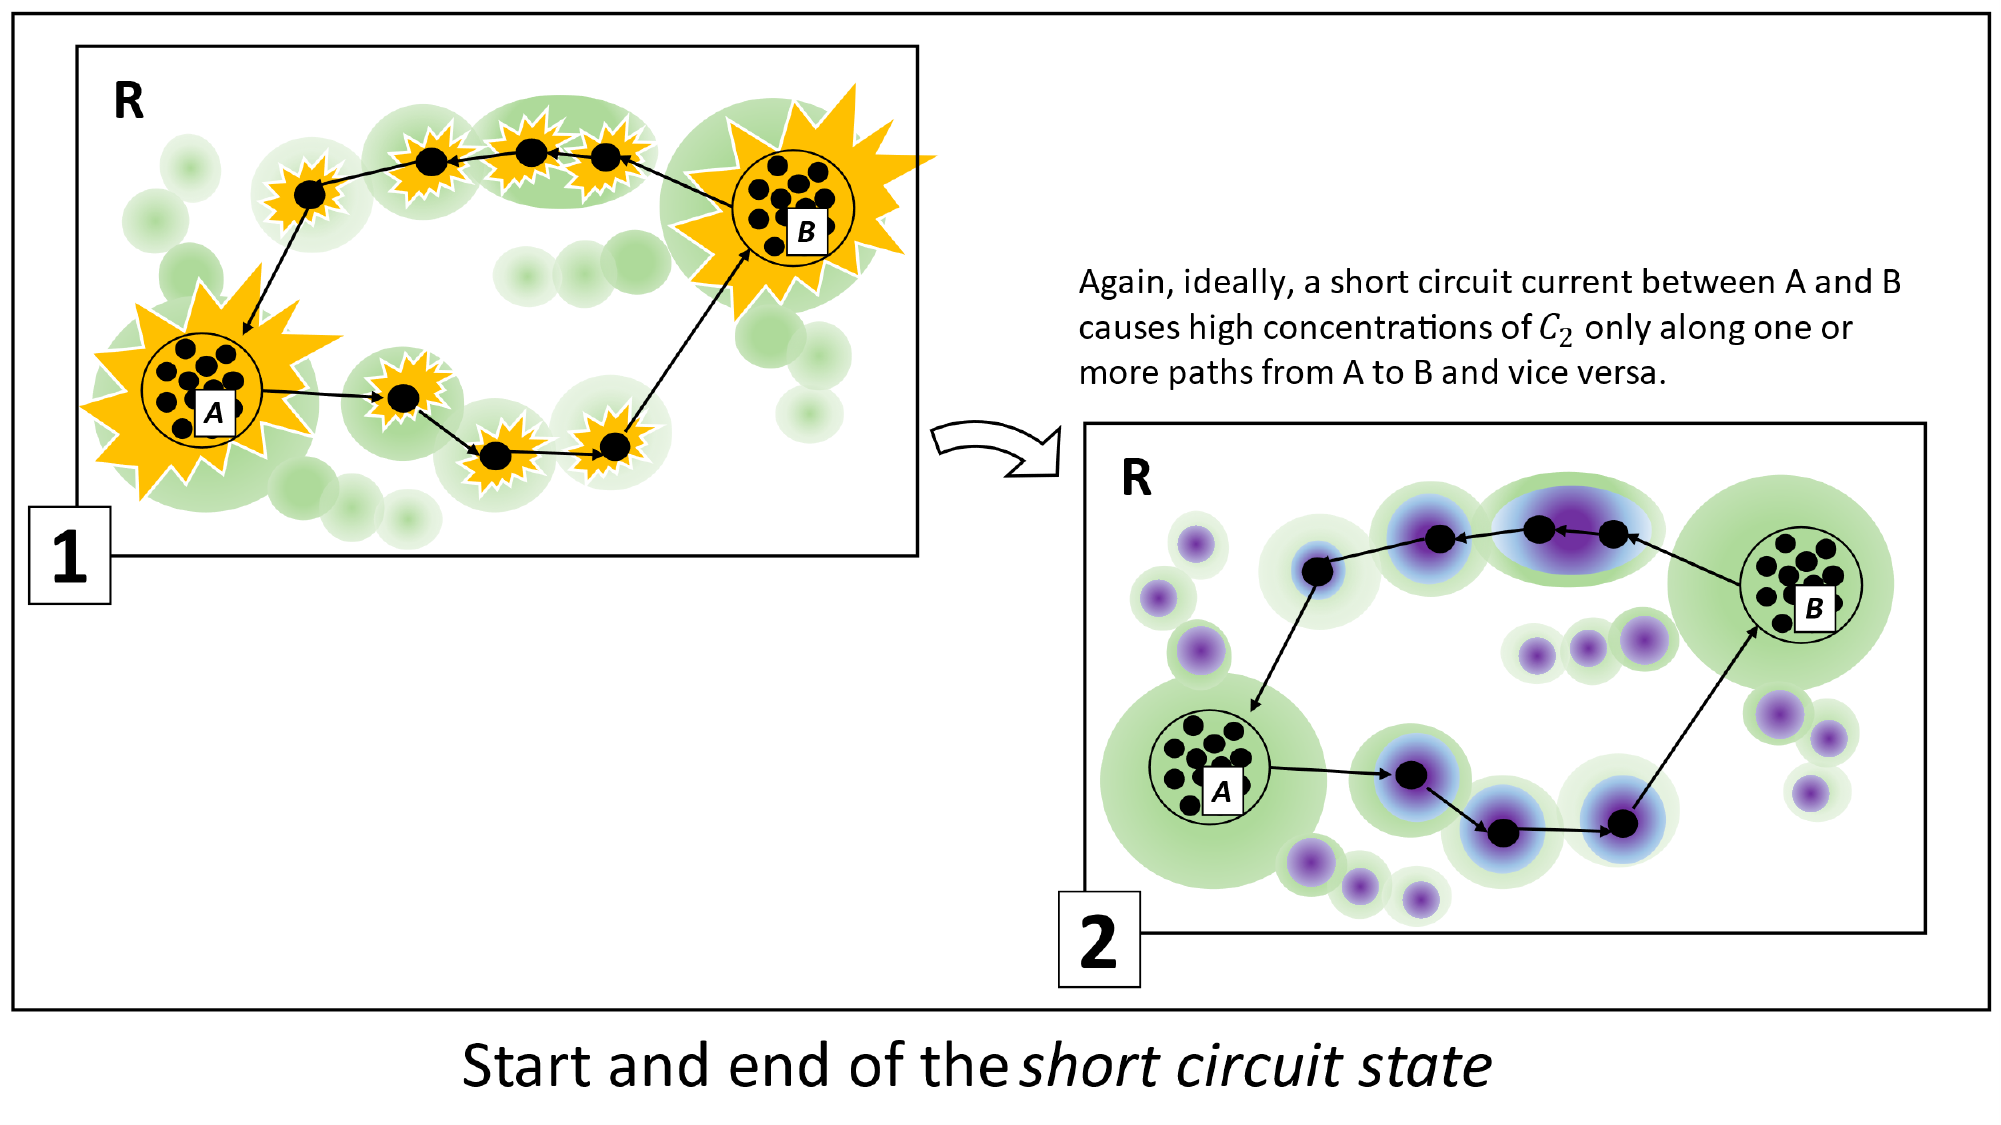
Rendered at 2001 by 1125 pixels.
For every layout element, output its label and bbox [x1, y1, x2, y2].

text_box [1140, 525, 1226, 675]
text_box [1755, 690, 1848, 812]
text_box [1518, 616, 1669, 675]
text_box [1287, 838, 1440, 919]
picture [0, 0, 2000, 1125]
